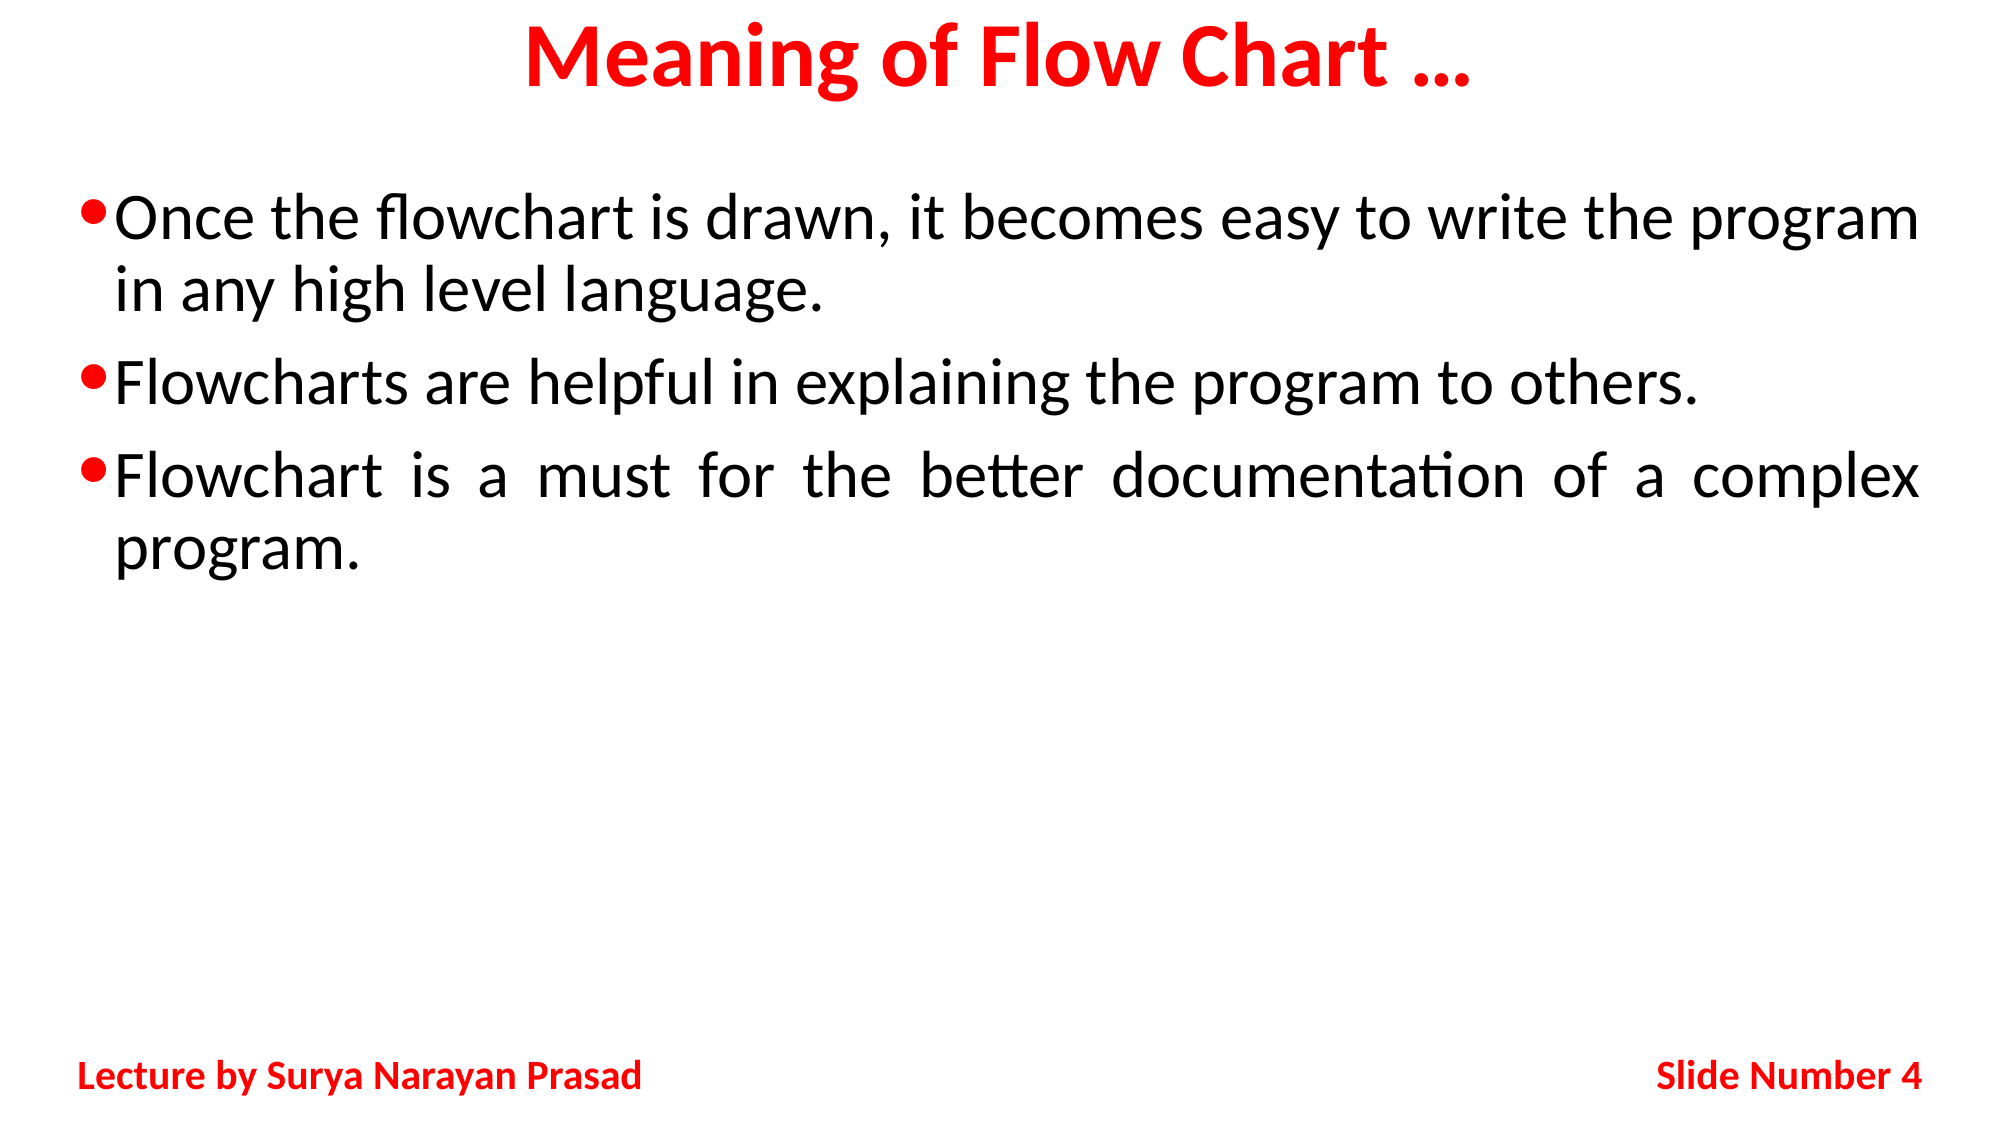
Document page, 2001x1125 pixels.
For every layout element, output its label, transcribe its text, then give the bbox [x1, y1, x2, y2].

title Meaning of Flow Chart … [0, 0, 2000, 125]
footer Lecture by Surya Narayan Prasad [62, 1042, 688, 1103]
list Once the flowchart is drawn, it becomes easy to write the program in any high level language. Flowcharts are helpful in explaining the program to others. Flowchart is a must for the better documentation of a complex program. [62, 174, 1938, 971]
slide_number Slide Number 4 [1524, 1042, 1938, 1103]
